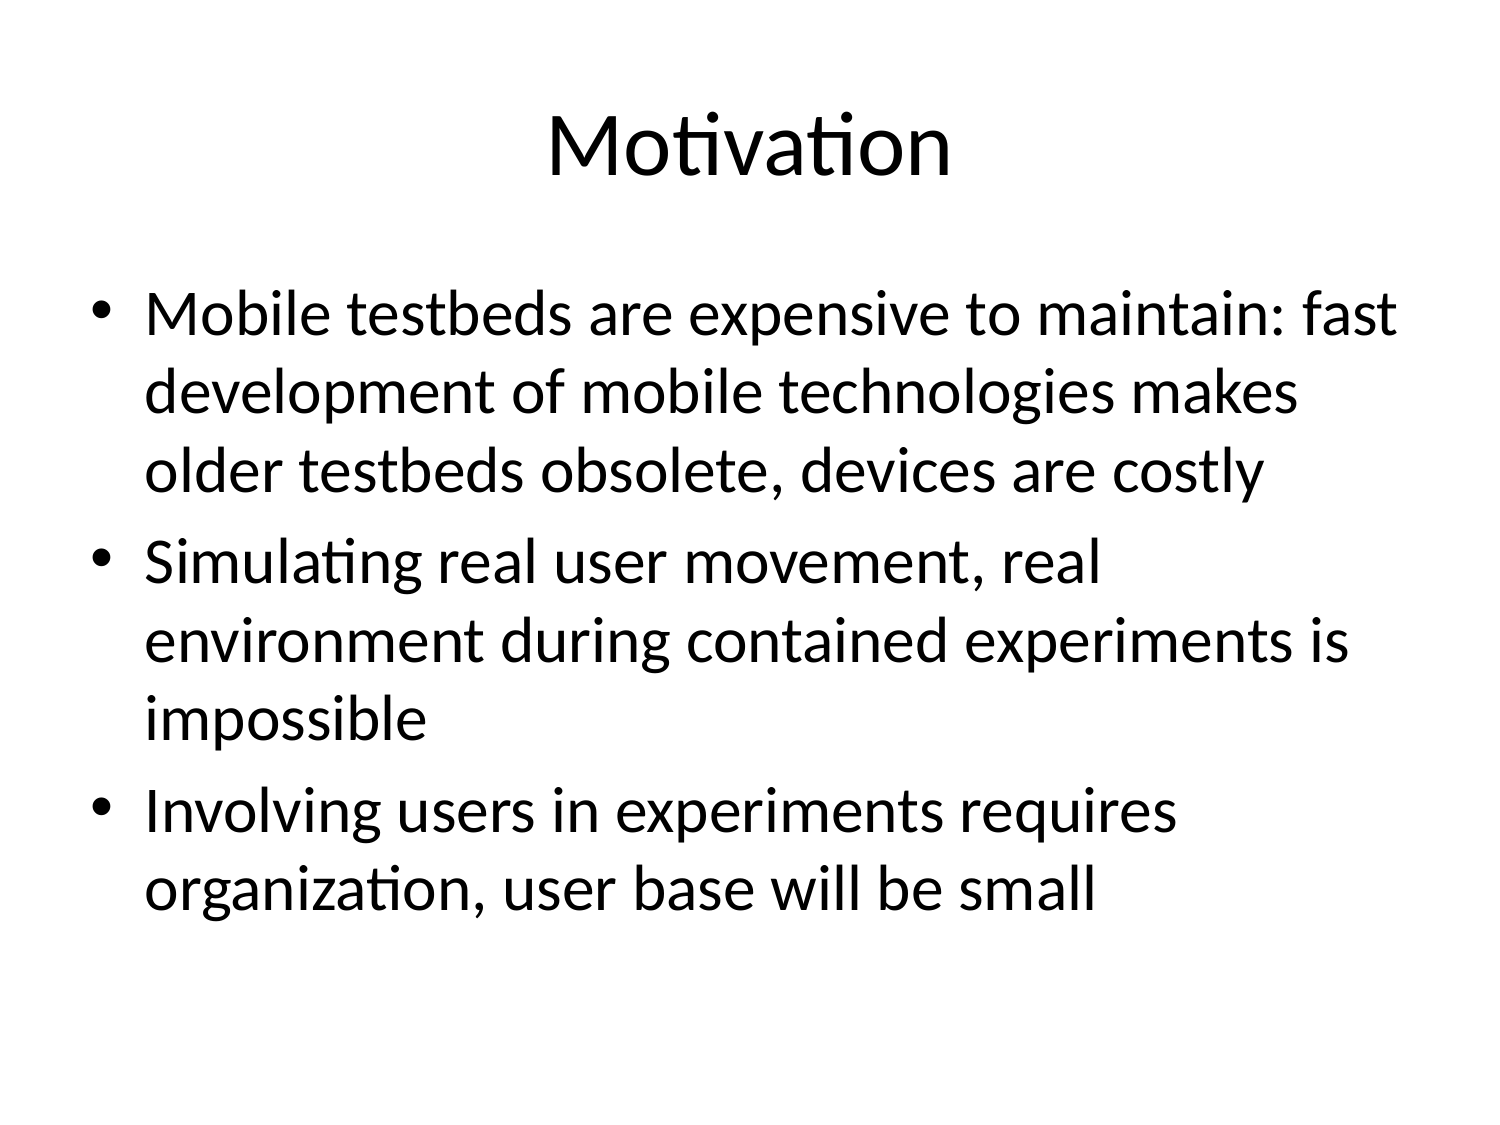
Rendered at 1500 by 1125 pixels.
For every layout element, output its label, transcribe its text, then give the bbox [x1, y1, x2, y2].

list Mobile testbeds are expensive to maintain: fast development of mobile technologies makes older testbeds obsolete, devices are costly Simulating real user movement, real environment during contained experiments is impossible Involving users in experiments requires organization, user base will be small [75, 262, 1425, 1005]
title Motivation [75, 45, 1425, 233]
